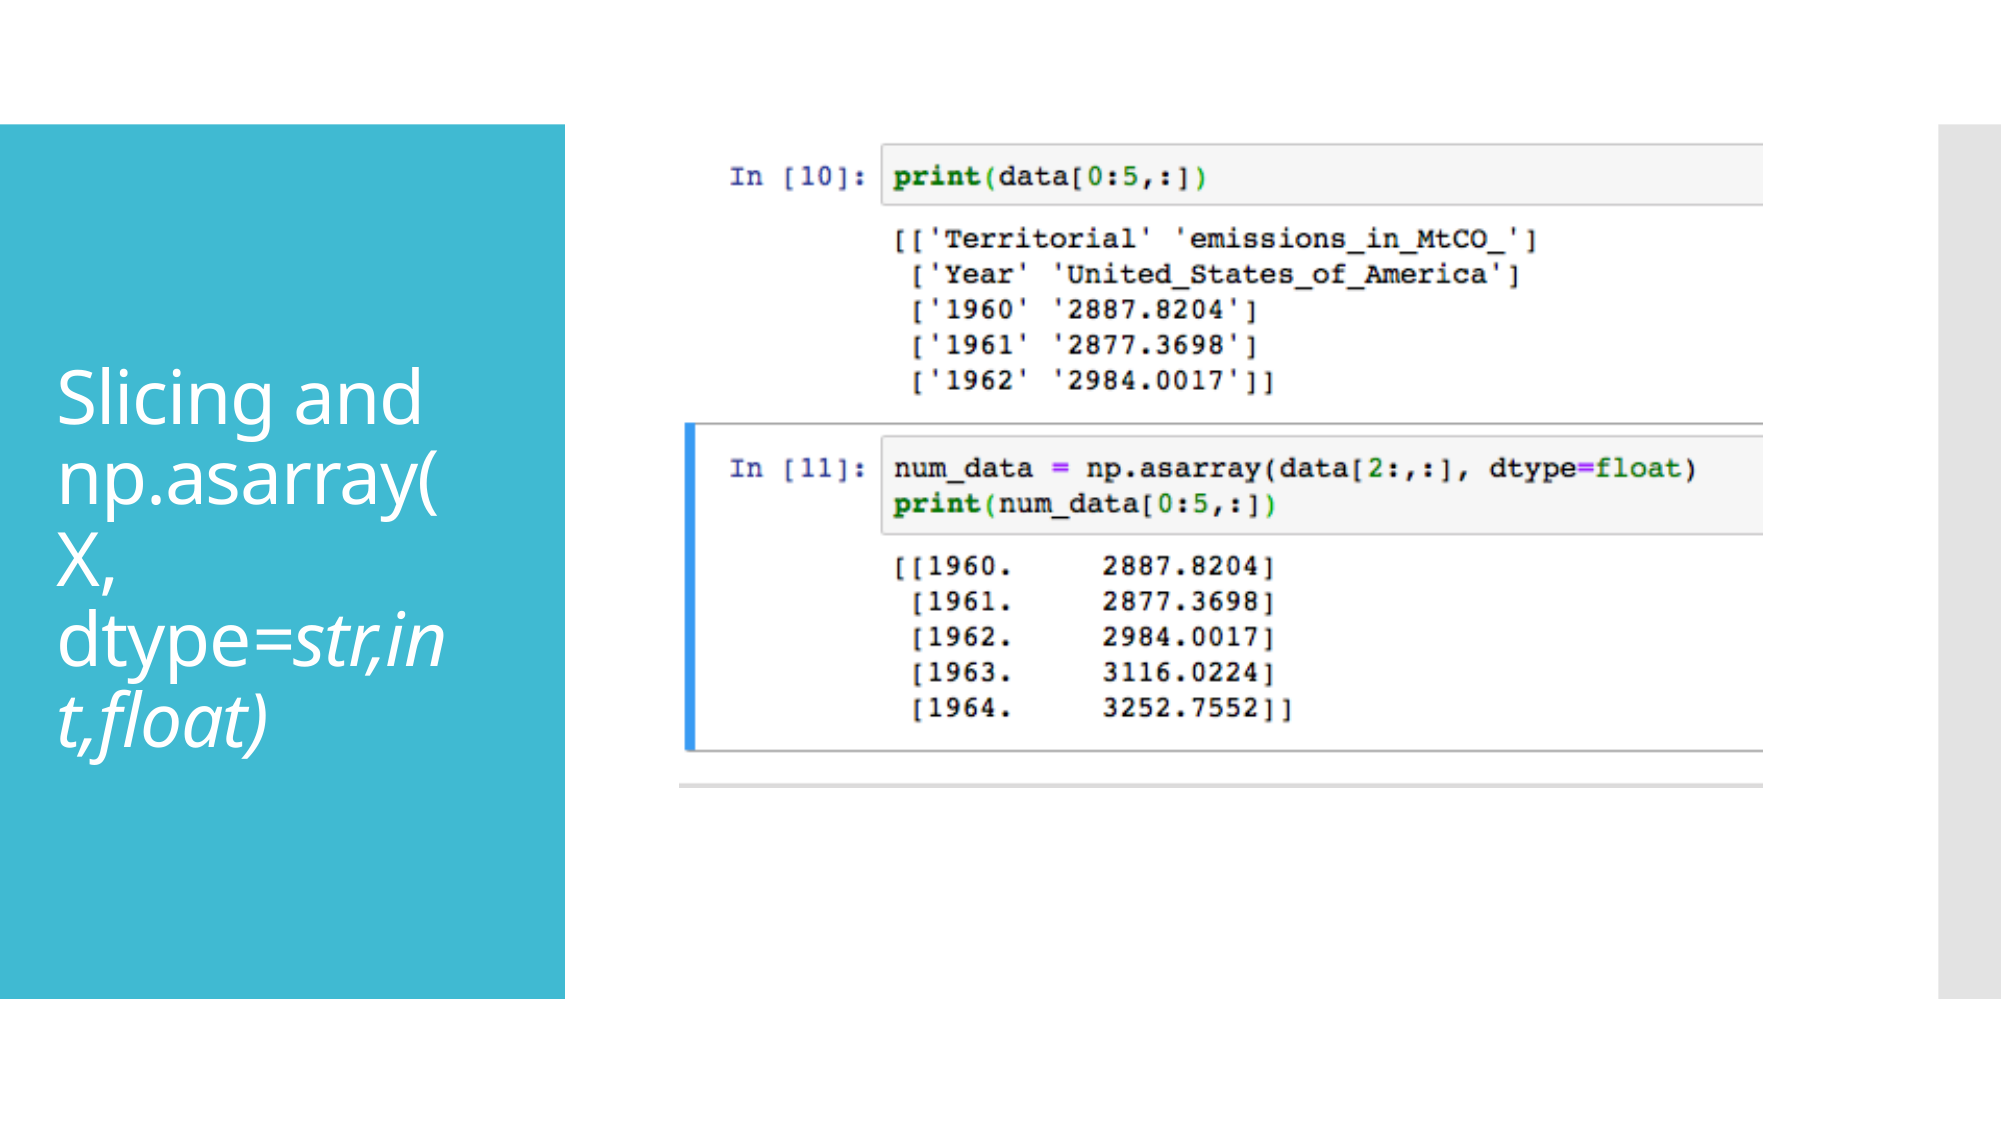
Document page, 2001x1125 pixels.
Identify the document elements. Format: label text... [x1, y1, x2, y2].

title Slicing and np.asarray(X, dtype=str,int,float) [41, 184, 479, 940]
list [679, 122, 1763, 789]
